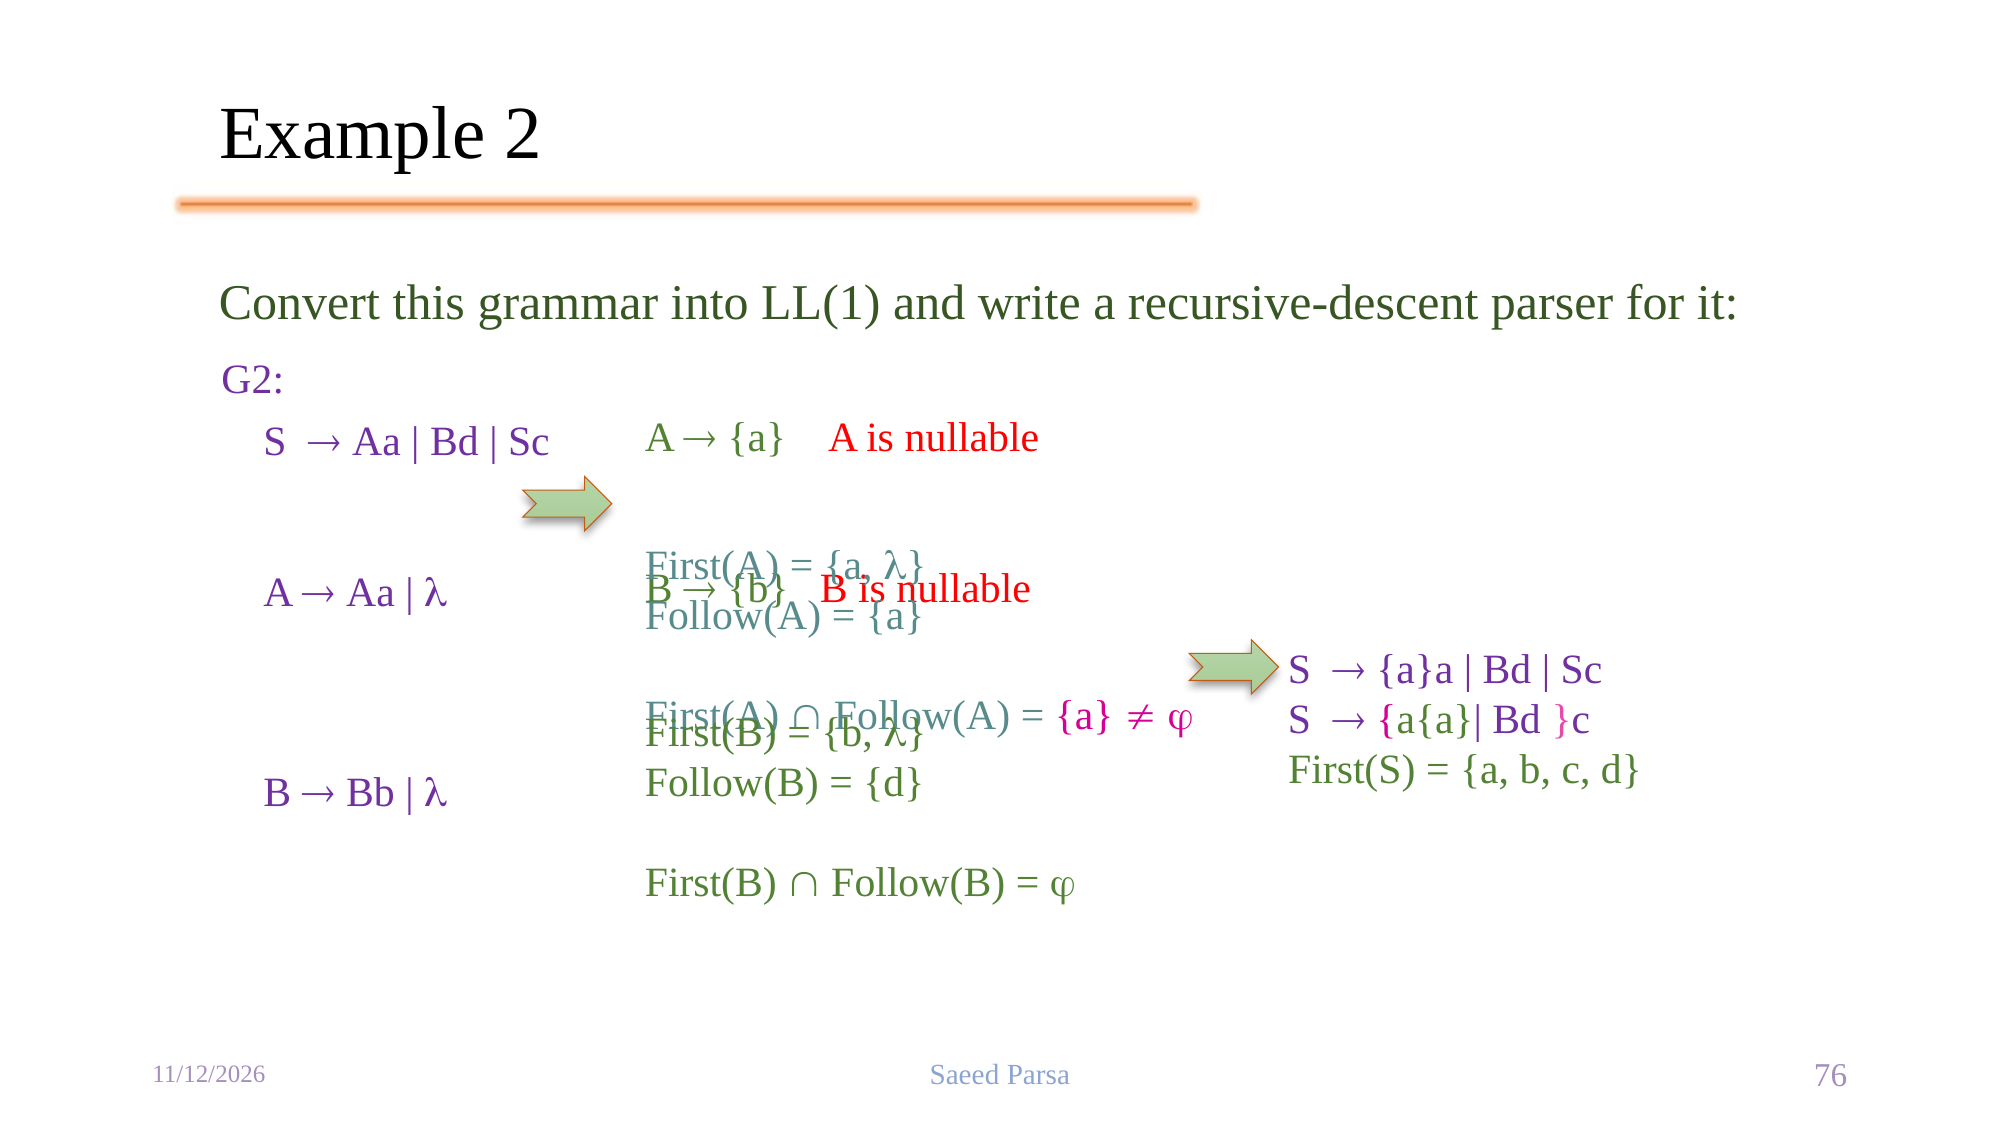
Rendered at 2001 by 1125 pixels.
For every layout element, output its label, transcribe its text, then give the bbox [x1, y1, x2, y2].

text_box [521, 475, 613, 533]
title Example 2 [204, 86, 1585, 182]
text_box G2: S  Aa | Bd | Sc A  Aa |  B  Bb |  [206, 344, 642, 822]
text_box S  {a}a | Bd | Sc S  {a{a}| Bd }c [1273, 634, 1791, 734]
text_box Convert this grammar into LL(1) and write a recursive-descent parser for it: [204, 244, 1836, 338]
text_box A  {a} A is nullable B  {b} B is nullable [588, 402, 1106, 530]
text_box [1188, 638, 1273, 696]
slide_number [137, 1042, 588, 1103]
slide_number 76 [1412, 1042, 1863, 1103]
footer Saeed Parsa [662, 1042, 1338, 1103]
picture [152, 181, 1213, 237]
text_box First(B) = {b, } Follow(B) = {d} First(B)  Follow(B) =  [588, 697, 1300, 1013]
text_box First(A) = {a, } Follow(A) = {a} First(A)  Follow(A) = {a}   [588, 530, 1300, 697]
text_box First(S) = {a, b, c, d} [1231, 734, 1943, 799]
